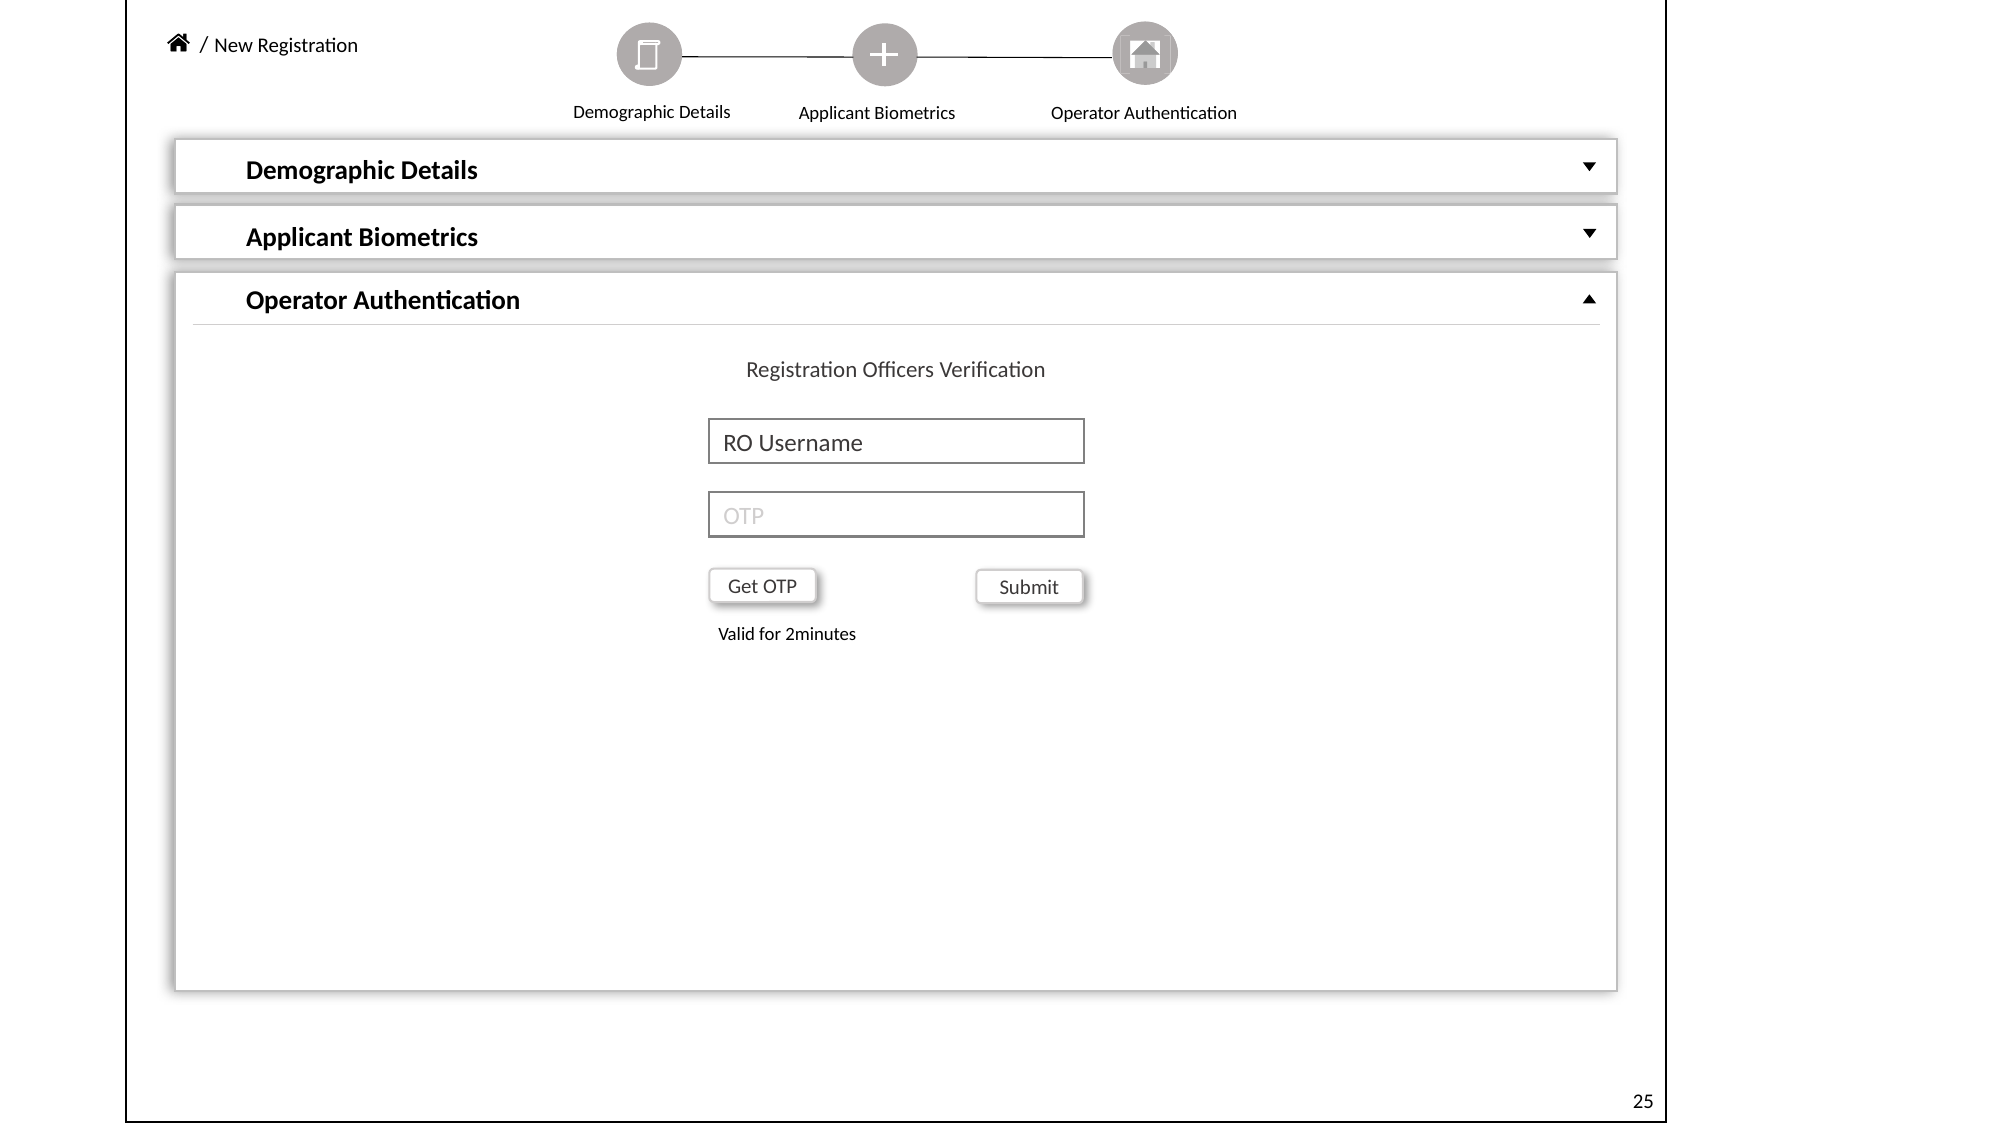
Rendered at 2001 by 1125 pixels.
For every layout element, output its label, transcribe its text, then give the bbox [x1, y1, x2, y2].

picture [167, 31, 190, 54]
text_box [1582, 162, 1597, 172]
text_box RO Username [708, 418, 1085, 464]
text_box Registration Officers Verification [731, 347, 1061, 390]
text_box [558, 22, 1255, 132]
text_box Demographic Details [231, 145, 565, 193]
text_box [125, 0, 1667, 1123]
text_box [1113, 22, 1177, 84]
text_box Operator Authentication [231, 274, 565, 323]
text_box / New Registration [184, 20, 374, 66]
text_box Applicant Biometrics [231, 212, 565, 260]
text_box Submit [975, 568, 1084, 605]
text_box Get OTP [708, 567, 817, 604]
text_box OTP [708, 491, 1085, 538]
text_box 25 [1618, 1080, 1690, 1120]
text_box [1582, 294, 1597, 304]
text_box [1583, 228, 1597, 238]
text_box Valid for 2minutes [703, 614, 904, 652]
